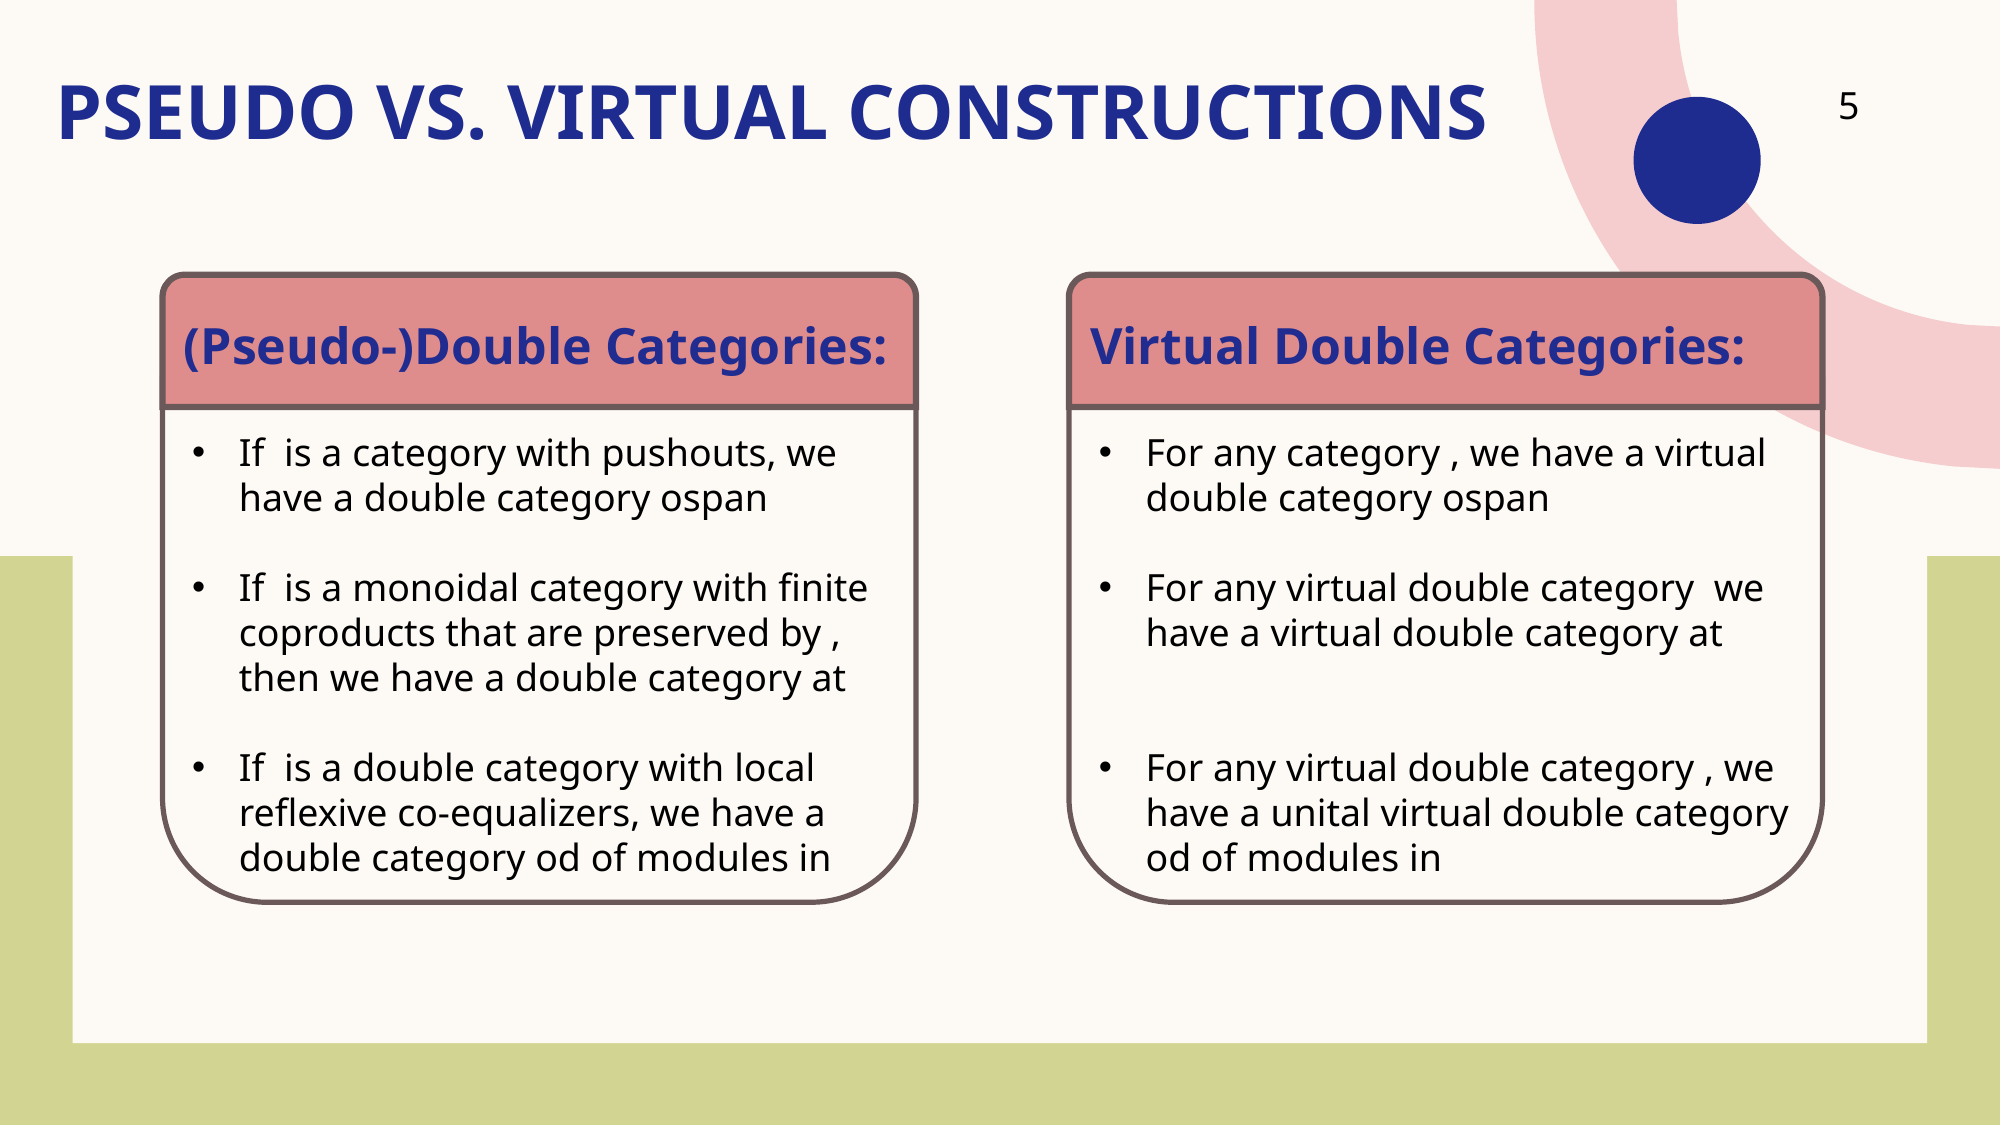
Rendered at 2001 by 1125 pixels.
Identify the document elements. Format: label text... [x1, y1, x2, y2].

text_box [161, 408, 918, 904]
text_box (Pseudo-)Double Categories: [161, 273, 918, 408]
text_box 5 [1699, 74, 1875, 153]
text_box Virtual Double Categories: [1067, 273, 1824, 408]
title Pseudo vs. Virtual Constructions [40, 53, 1721, 167]
text_box [1067, 408, 1824, 904]
